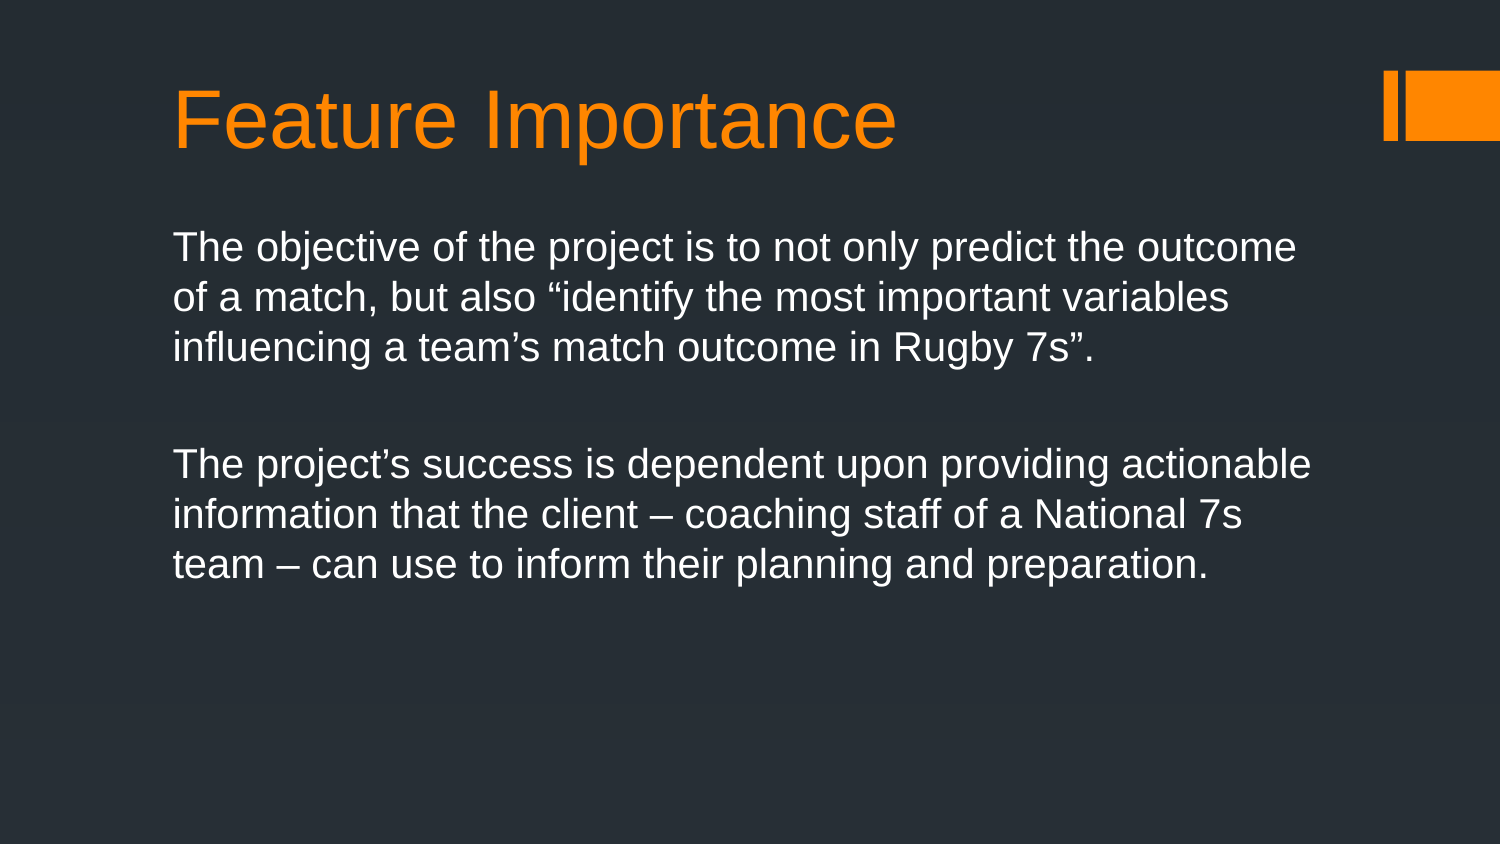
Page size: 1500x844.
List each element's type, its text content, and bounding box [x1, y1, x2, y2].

list The objective of the project is to not only predict the outcome of a match, but also “identify the most important variables influencing a team’s match outcome in Rugby 7s”. The project’s success is dependent upon providing actionable information that the client – coaching staff of a National 7s team – can use to inform their planning and preparation. [150, 211, 1350, 844]
title Feature Importance [150, 31, 1350, 174]
